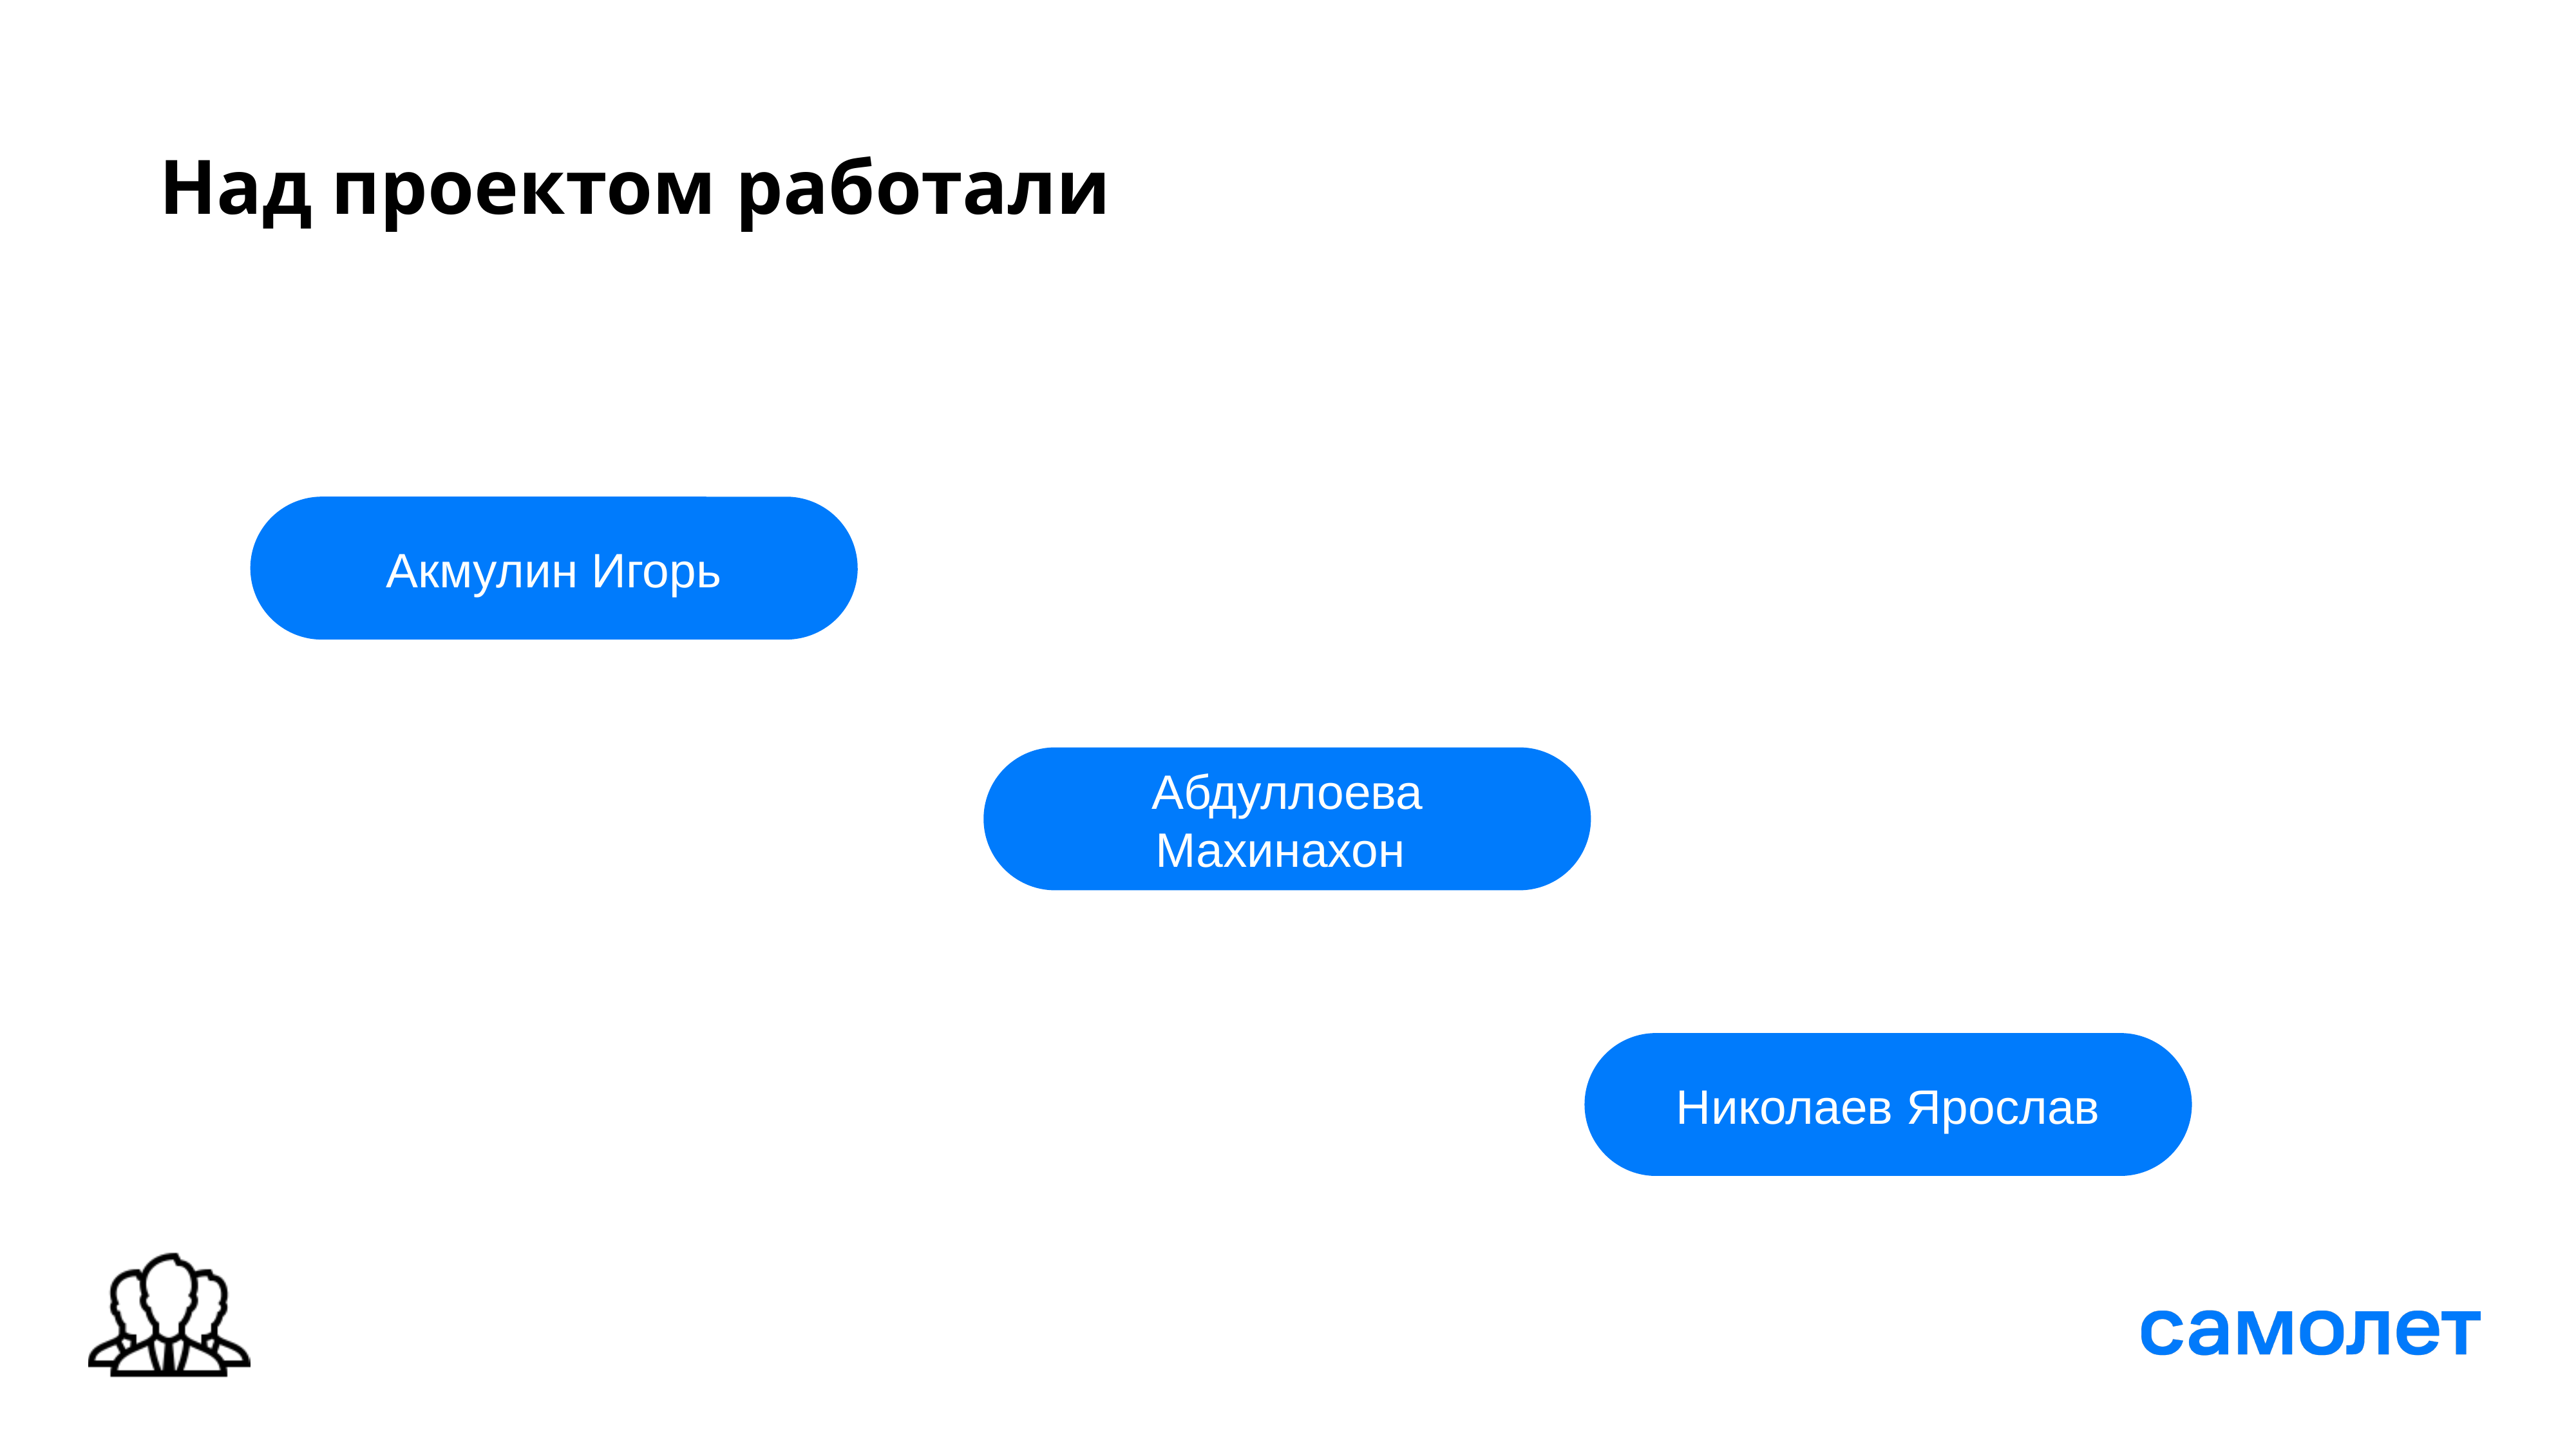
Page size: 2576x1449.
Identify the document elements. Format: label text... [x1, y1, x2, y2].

text_box [214, 327, 1894, 649]
picture [2141, 1310, 2481, 1356]
text_box Акмулин Игорь [250, 497, 858, 640]
picture [88, 1234, 251, 1397]
text_box Николаев Ярослав [1584, 1033, 2192, 1176]
title Над проектом работали [0, 133, 1585, 375]
text_box Абдуллоева Махинахон [983, 747, 1591, 891]
